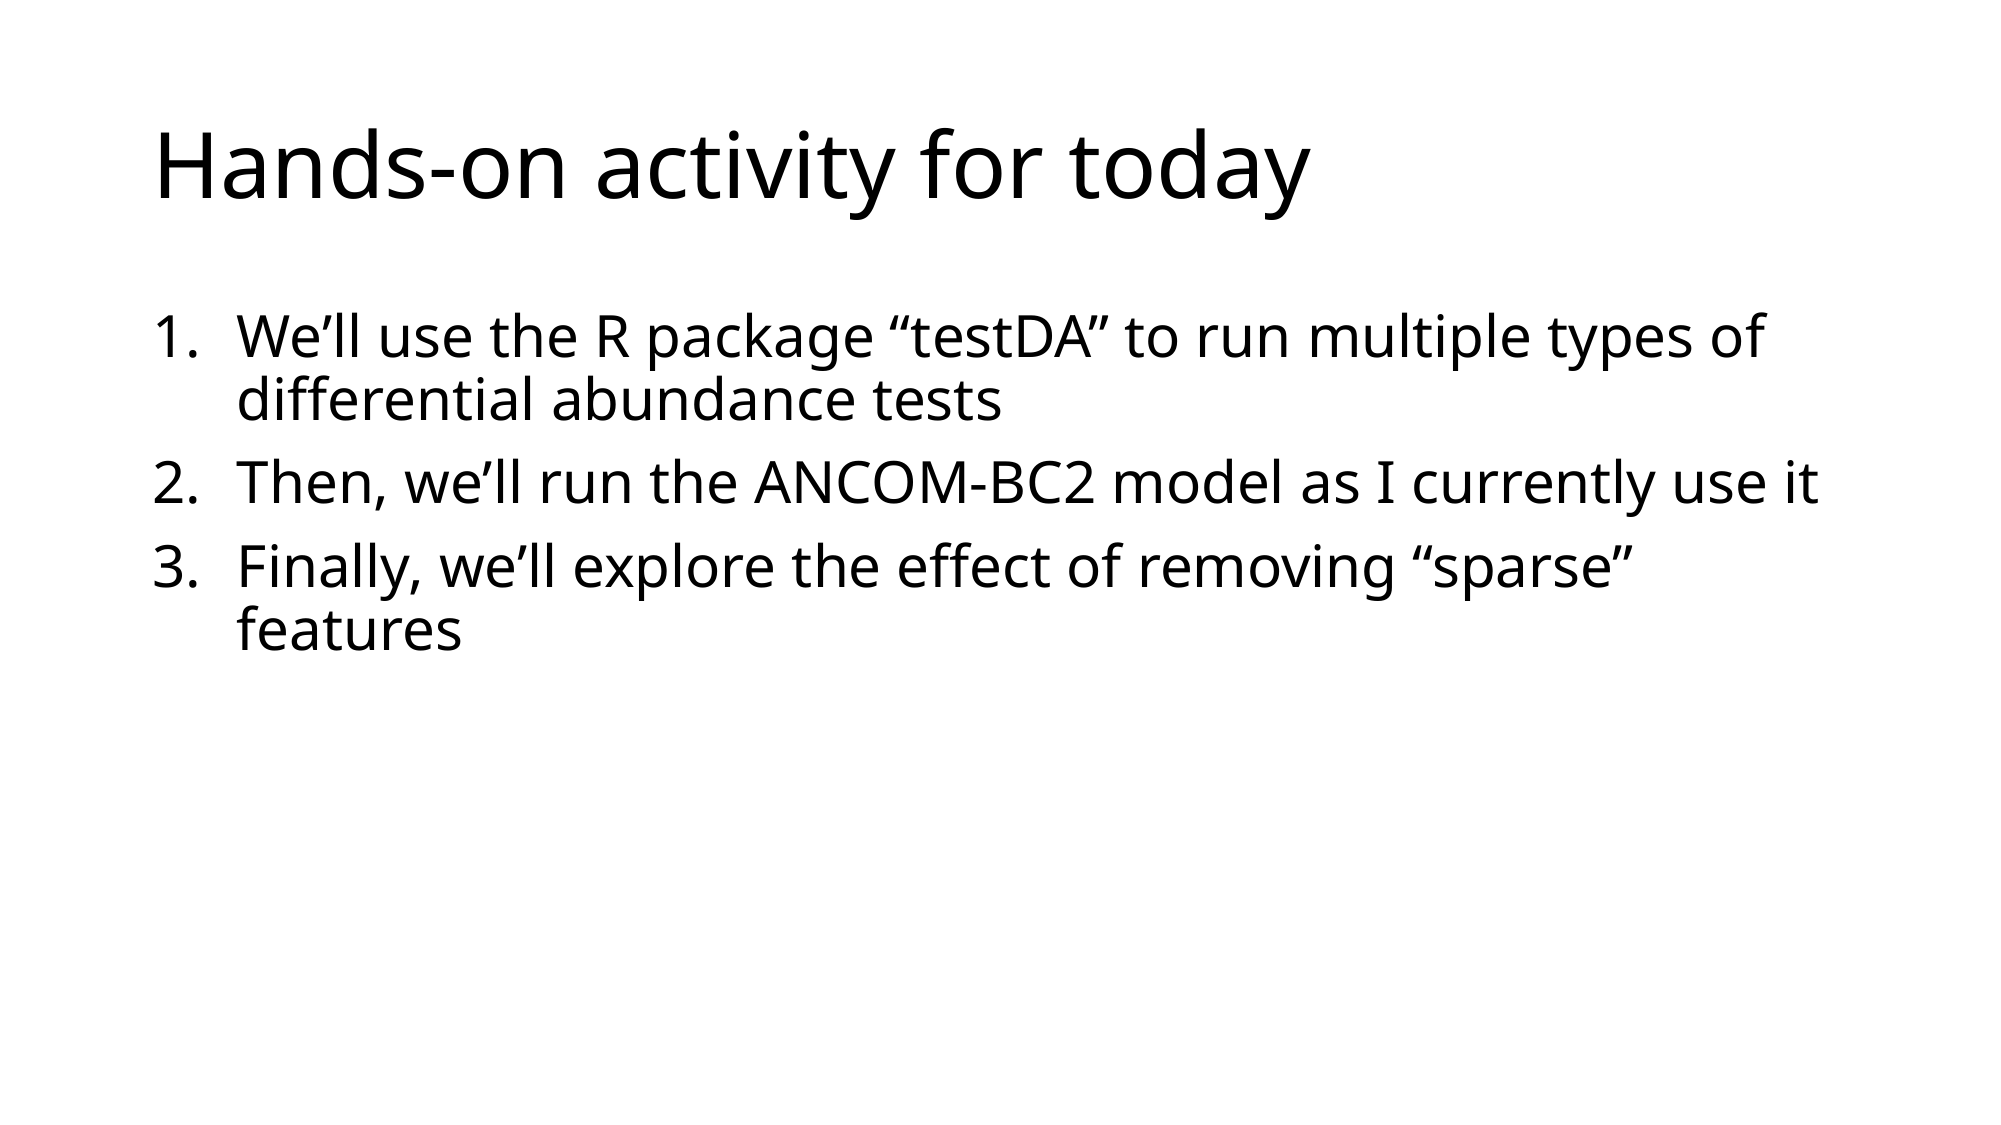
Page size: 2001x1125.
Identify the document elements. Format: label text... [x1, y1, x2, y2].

title Hands-on activity for today [137, 59, 1863, 278]
list We’ll use the R package “testDA” to run multiple types of differential abundance tests Then, we’ll run the ANCOM-BC2 model as I currently use it Finally, we’ll explore the effect of removing “sparse” features [137, 299, 1863, 1014]
